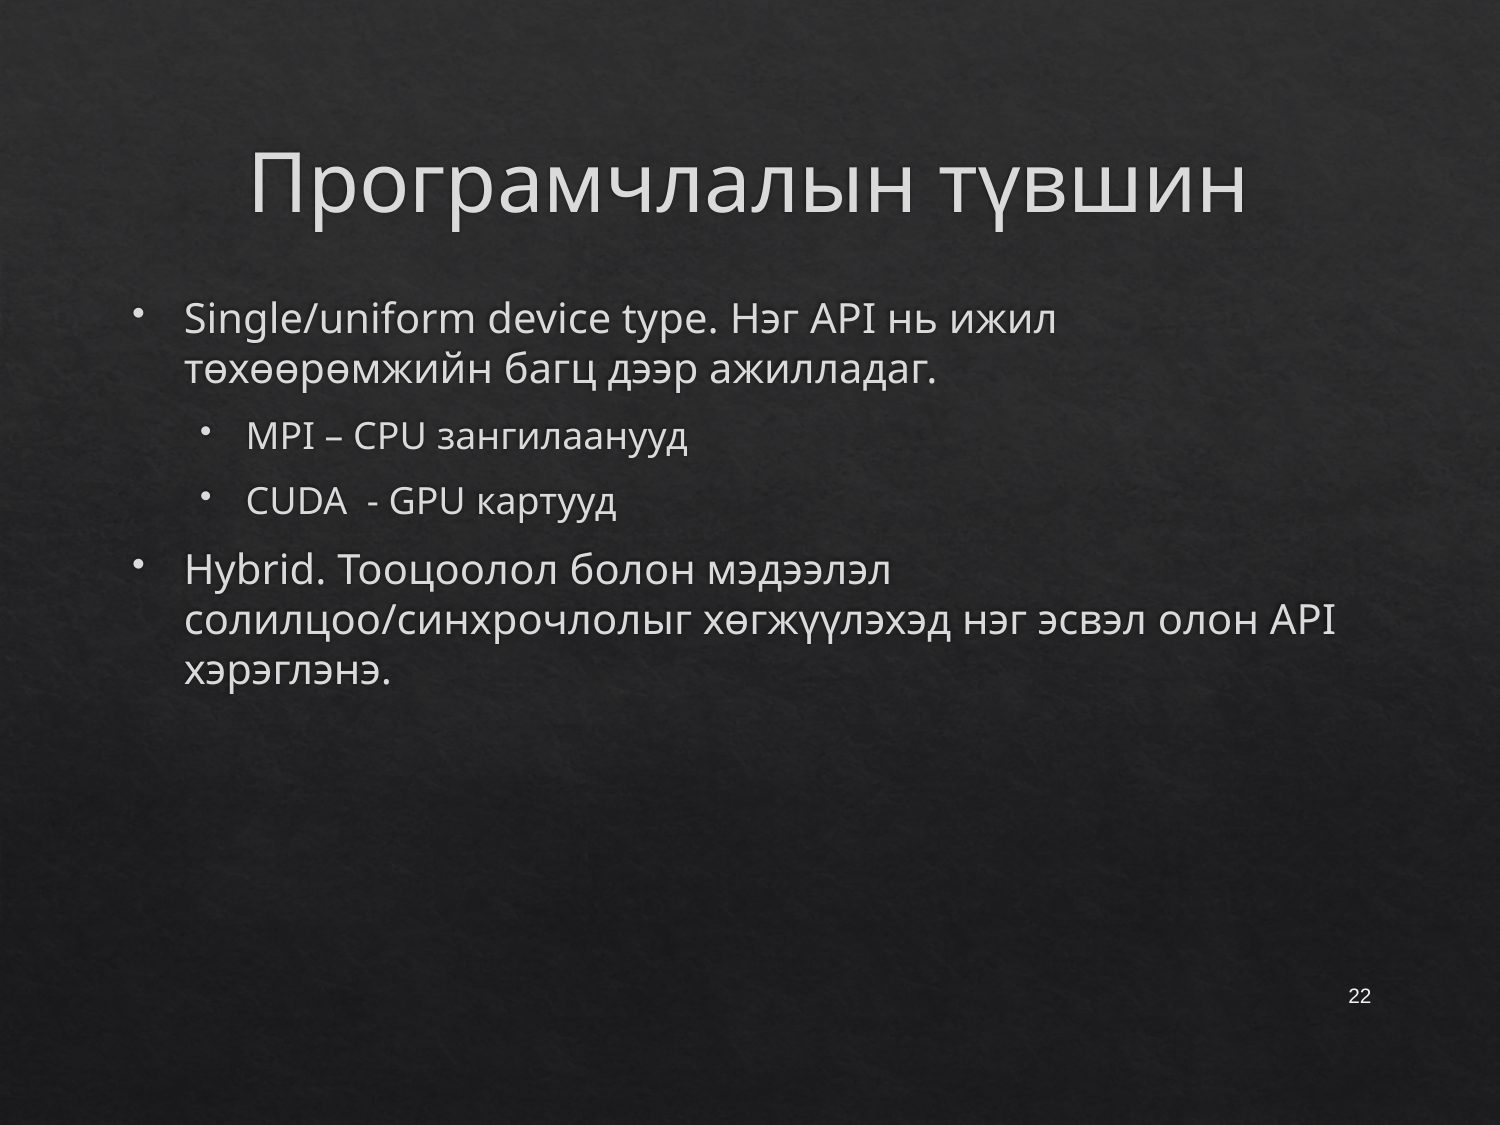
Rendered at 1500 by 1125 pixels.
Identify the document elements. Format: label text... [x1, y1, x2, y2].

list Single/uniform device type. Нэг API нь ижил төхөөрөмжийн багц дээр ажилладаг. MPI – CPU зангилаанууд CUDA - GPU картууд Hybrid. Тооцоолол болон мэдээлэл солилцоо/синхрочлолыг хөгжүүлэхэд нэг эсвэл олон API хэрэглэнэ. [112, 284, 1387, 950]
title Програмчлалын түвшин [112, 99, 1387, 260]
slide_number 22 [1293, 965, 1387, 1025]
